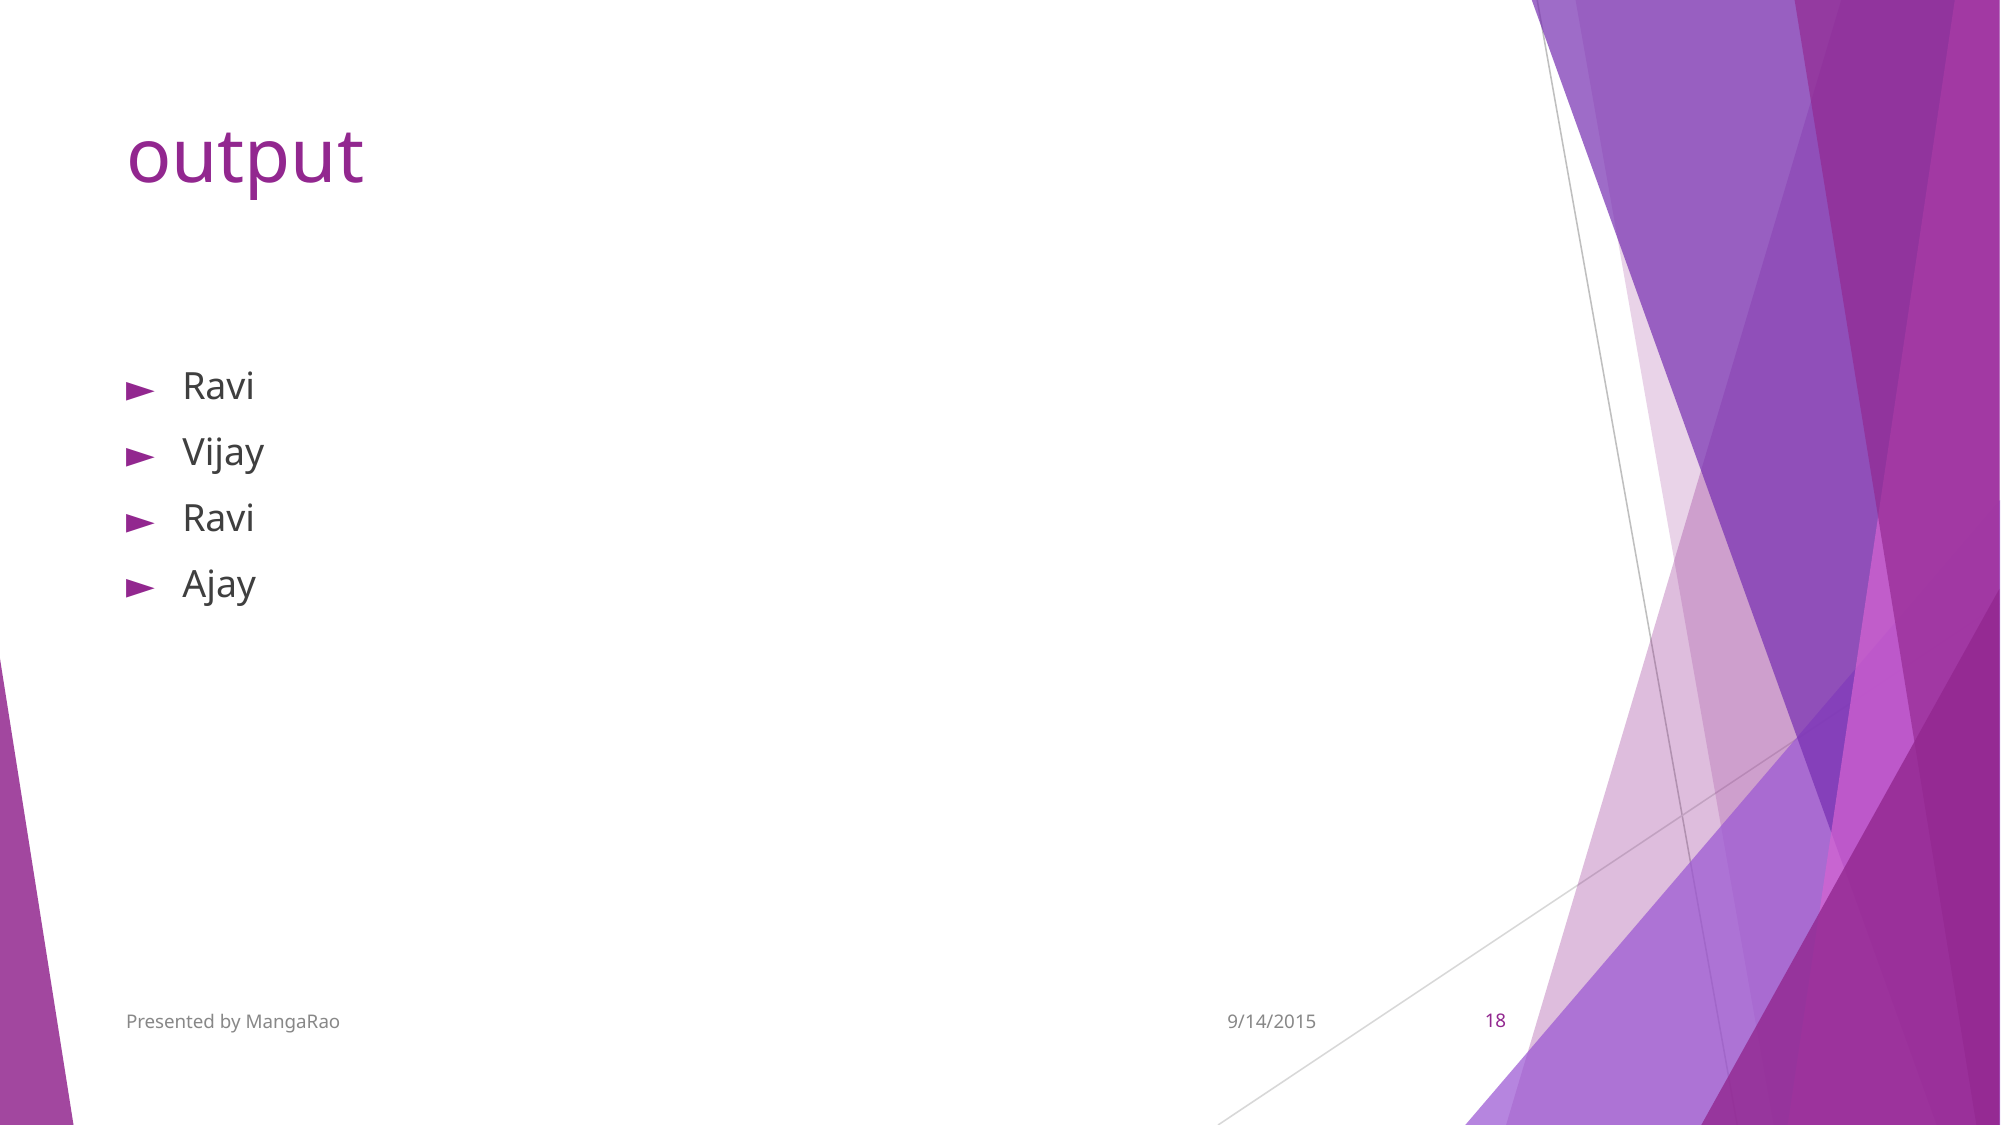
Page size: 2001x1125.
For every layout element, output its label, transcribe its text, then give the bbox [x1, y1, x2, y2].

footer Presented by MangaRao [111, 991, 1145, 1051]
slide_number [1181, 991, 1332, 1051]
slide_number ‹#› [1409, 991, 1522, 1051]
title output [111, 99, 1522, 317]
list Ravi Vijay Ravi Ajay [111, 354, 1522, 992]
